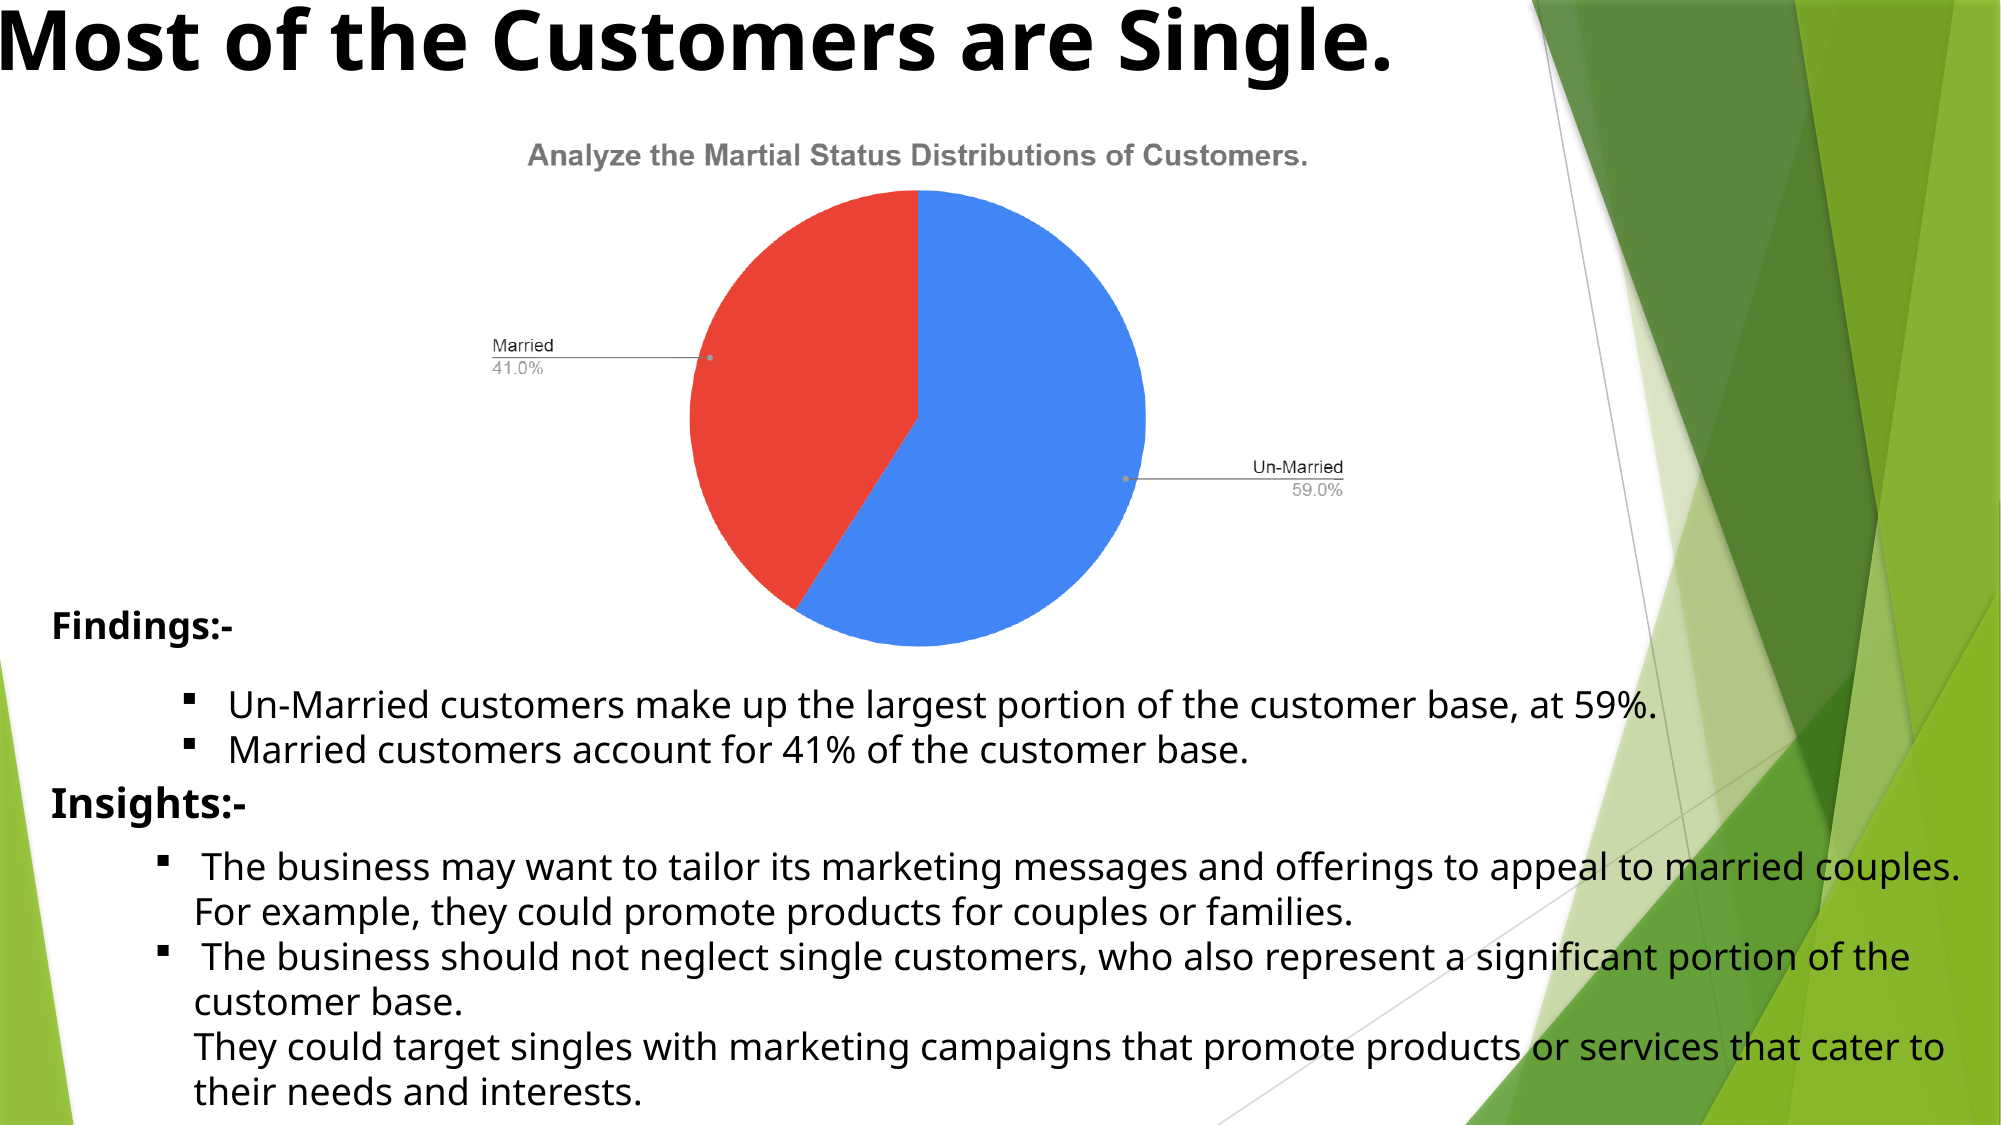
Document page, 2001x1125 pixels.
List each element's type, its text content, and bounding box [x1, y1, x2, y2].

text_box The business may want to tailor its marketing messages and offerings to appeal to married couples. For example, they could promote products for couples or families. The business should not neglect single customers, who also represent a significant portion of the customer base. They could target singles with marketing campaigns that promote products or services that cater to their needs and interests. [139, 835, 1978, 1125]
text_box Insights:- [36, 769, 268, 835]
picture [464, 112, 1372, 674]
text_box Most of the Customers are Single. [0, 0, 1411, 95]
text_box Findings:- [36, 595, 268, 655]
text_box Un-Married customers make up the largest portion of the customer base, at 59%. Married customers account for 41% of the customer base. [166, 673, 1773, 779]
